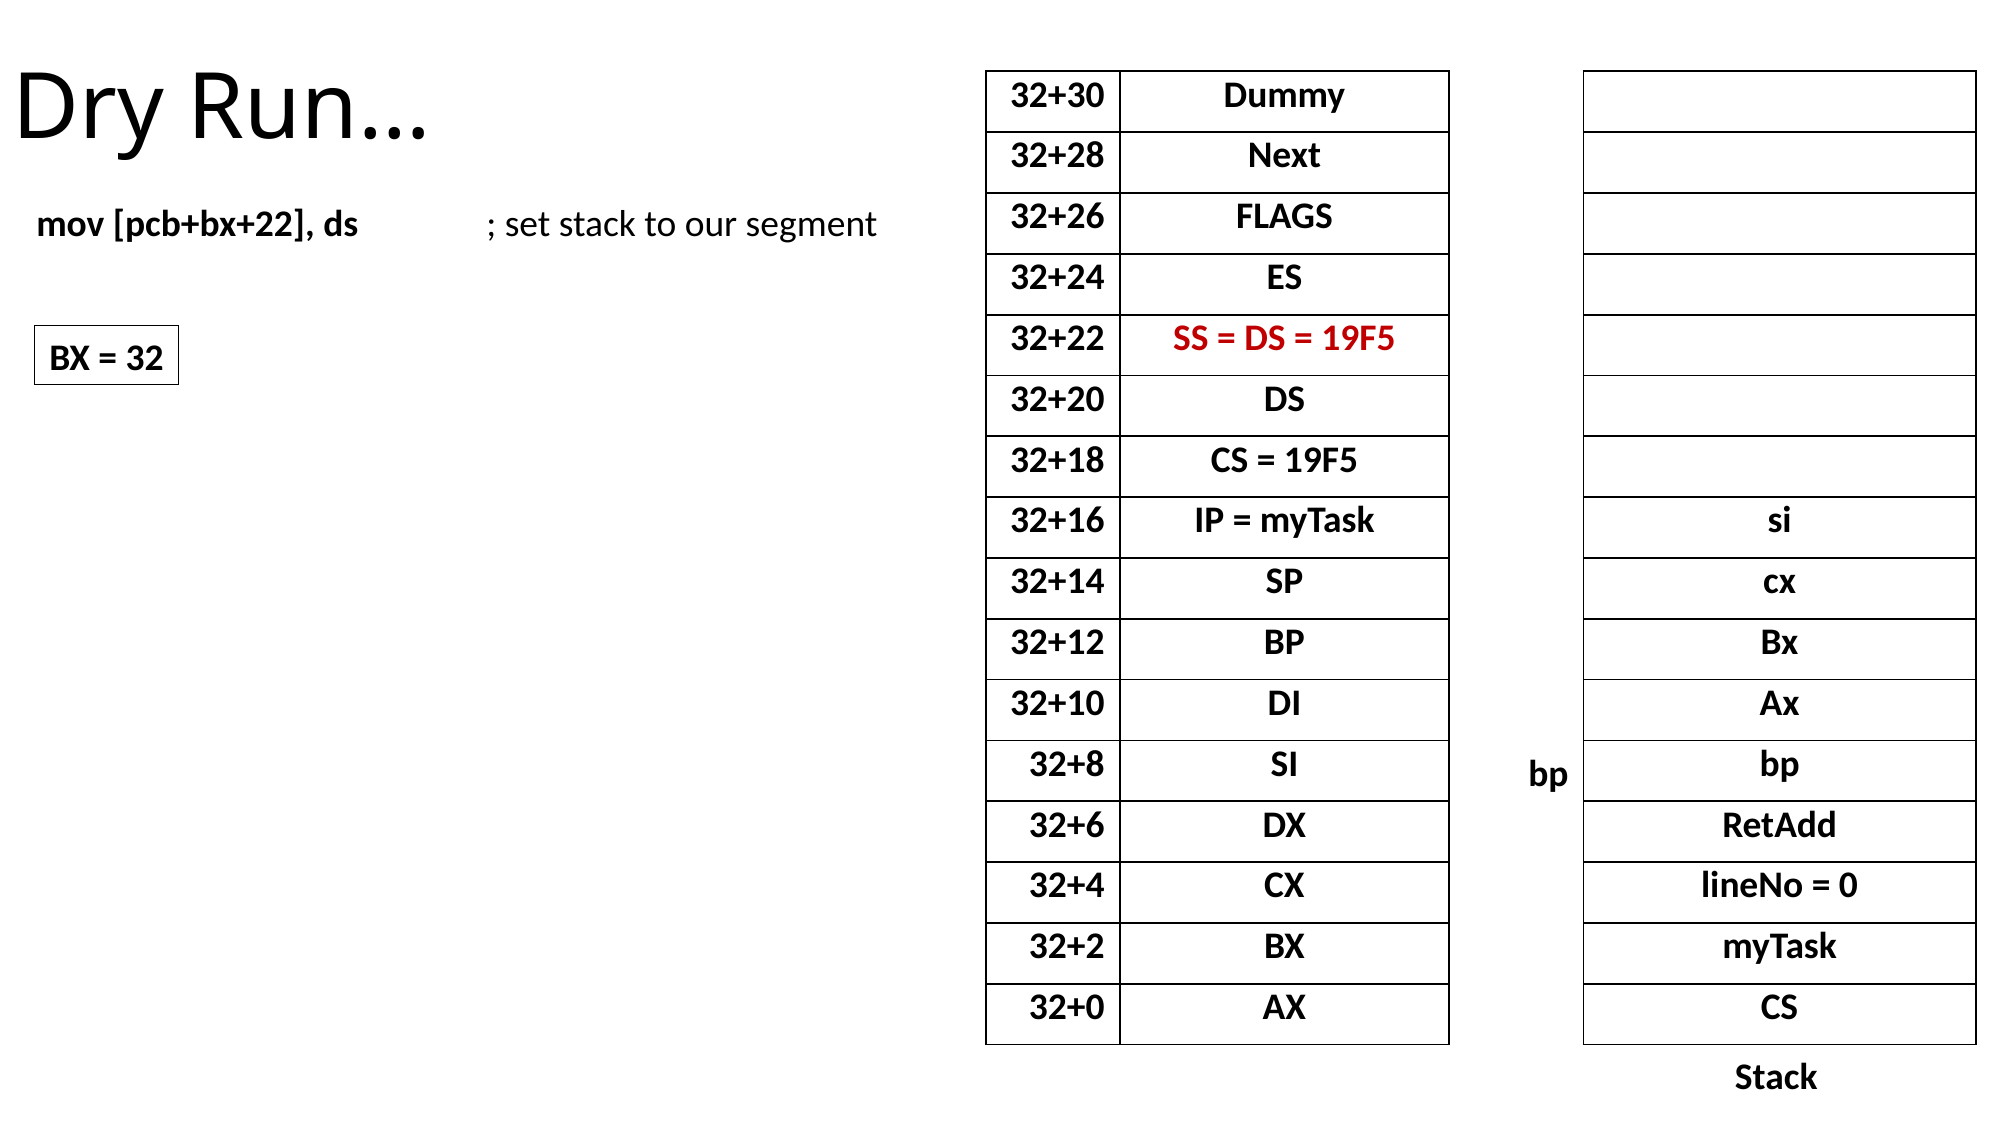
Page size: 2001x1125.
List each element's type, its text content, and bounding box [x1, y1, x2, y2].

table_cell si [1584, 498, 1975, 557]
table_cell 32+4 [987, 863, 1119, 922]
table_cell 32+28 [987, 133, 1119, 192]
text_box Stack [1720, 1044, 1833, 1105]
table_cell myTask [1584, 924, 1975, 983]
table_cell SS = DS = 19F5 [1121, 316, 1448, 375]
table_cell BX [1121, 924, 1448, 983]
text_box BX = 32 [34, 325, 179, 385]
table_cell Next [1121, 133, 1448, 192]
table_cell 32+14 [987, 559, 1119, 618]
table_cell SI [1121, 741, 1448, 800]
table_cell DI [1121, 680, 1448, 740]
table_header Dummy [1121, 72, 1448, 131]
table_header 32+30 [987, 72, 1119, 131]
table_cell 32+6 [987, 802, 1119, 861]
table_cell cx [1584, 559, 1975, 618]
table_cell 32+22 [987, 316, 1119, 375]
table_cell 32+20 [987, 376, 1119, 435]
table_cell 32+26 [987, 194, 1119, 253]
table_cell bp [1584, 741, 1975, 800]
table_cell CS [1584, 985, 1975, 1044]
table_cell BP [1121, 620, 1448, 679]
table_cell IP = myTask [1121, 498, 1448, 557]
table_cell lineNo = 0 [1584, 863, 1975, 922]
table_cell [1584, 437, 1975, 496]
table_cell CS = 19F5 [1121, 437, 1448, 496]
table_cell ES [1121, 255, 1448, 314]
table_cell 32+18 [987, 437, 1119, 496]
table_cell CX [1121, 863, 1448, 922]
text_box bp [1513, 741, 1584, 802]
text_box mov [pcb+bx+22], ds ; set stack to our segment [21, 191, 893, 252]
table_cell [1584, 133, 1975, 192]
table_cell AX [1121, 985, 1448, 1044]
table_cell 32+24 [987, 255, 1119, 314]
table_cell Bx [1584, 620, 1975, 679]
table_cell SP [1121, 559, 1448, 618]
title Dry Run… [0, 0, 1723, 218]
table_cell RetAdd [1584, 802, 1975, 861]
table_cell 32+0 [987, 985, 1119, 1044]
table_cell [1584, 376, 1975, 435]
table_cell 32+8 [987, 741, 1119, 800]
table_cell [1584, 316, 1975, 375]
table_cell 32+12 [987, 620, 1119, 679]
table_cell 32+10 [987, 680, 1119, 740]
table_cell [1584, 255, 1975, 314]
table_cell 32+2 [987, 924, 1119, 983]
table_cell Ax [1584, 680, 1975, 740]
table_cell DS [1121, 376, 1448, 435]
table_header [1584, 72, 1975, 131]
table_cell FLAGS [1121, 194, 1448, 253]
table_cell 32+16 [987, 498, 1119, 557]
table_cell DX [1121, 802, 1448, 861]
table_cell [1584, 194, 1975, 253]
